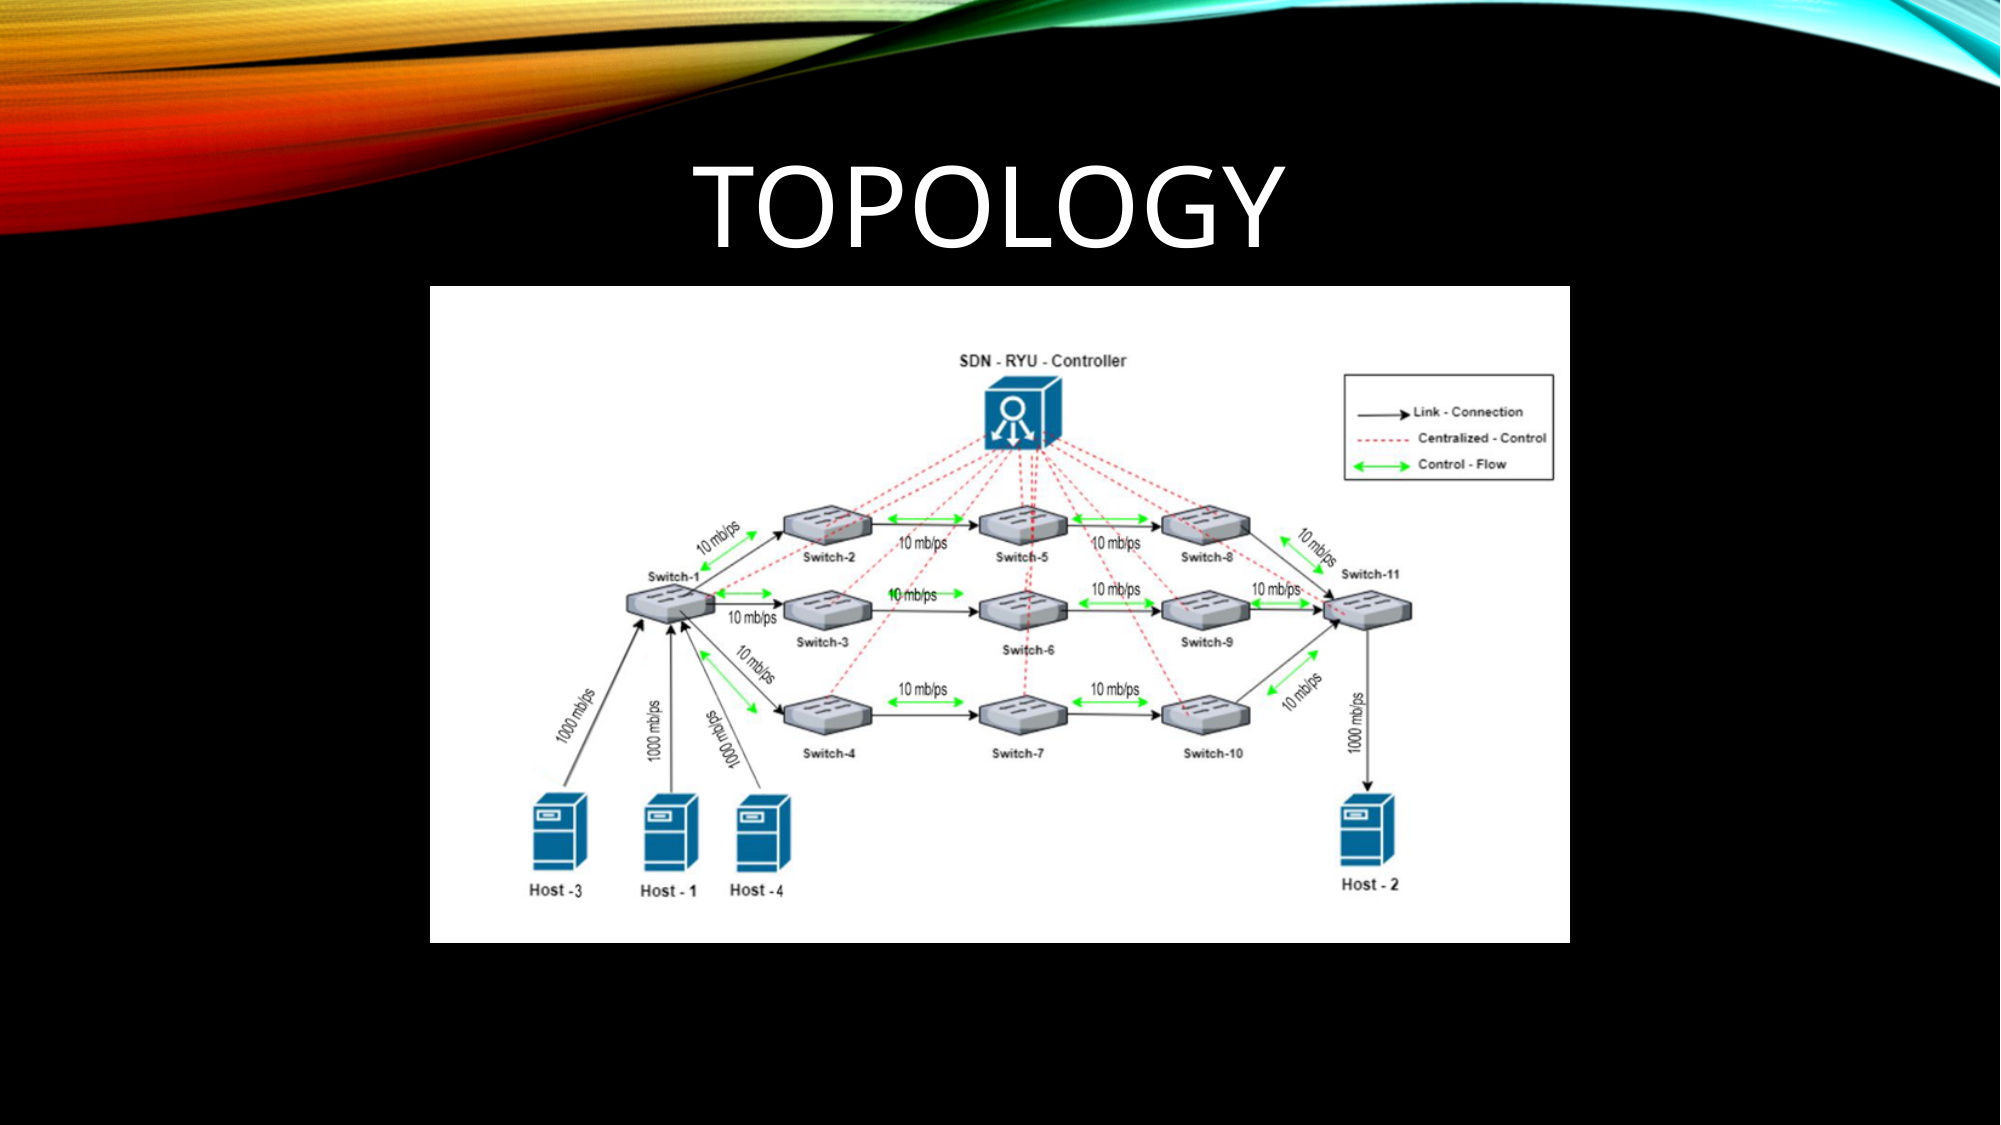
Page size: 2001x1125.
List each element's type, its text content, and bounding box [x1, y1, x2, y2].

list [430, 286, 1570, 943]
title TOPOLOGY [293, 104, 1707, 317]
picture [0, 0, 2000, 237]
